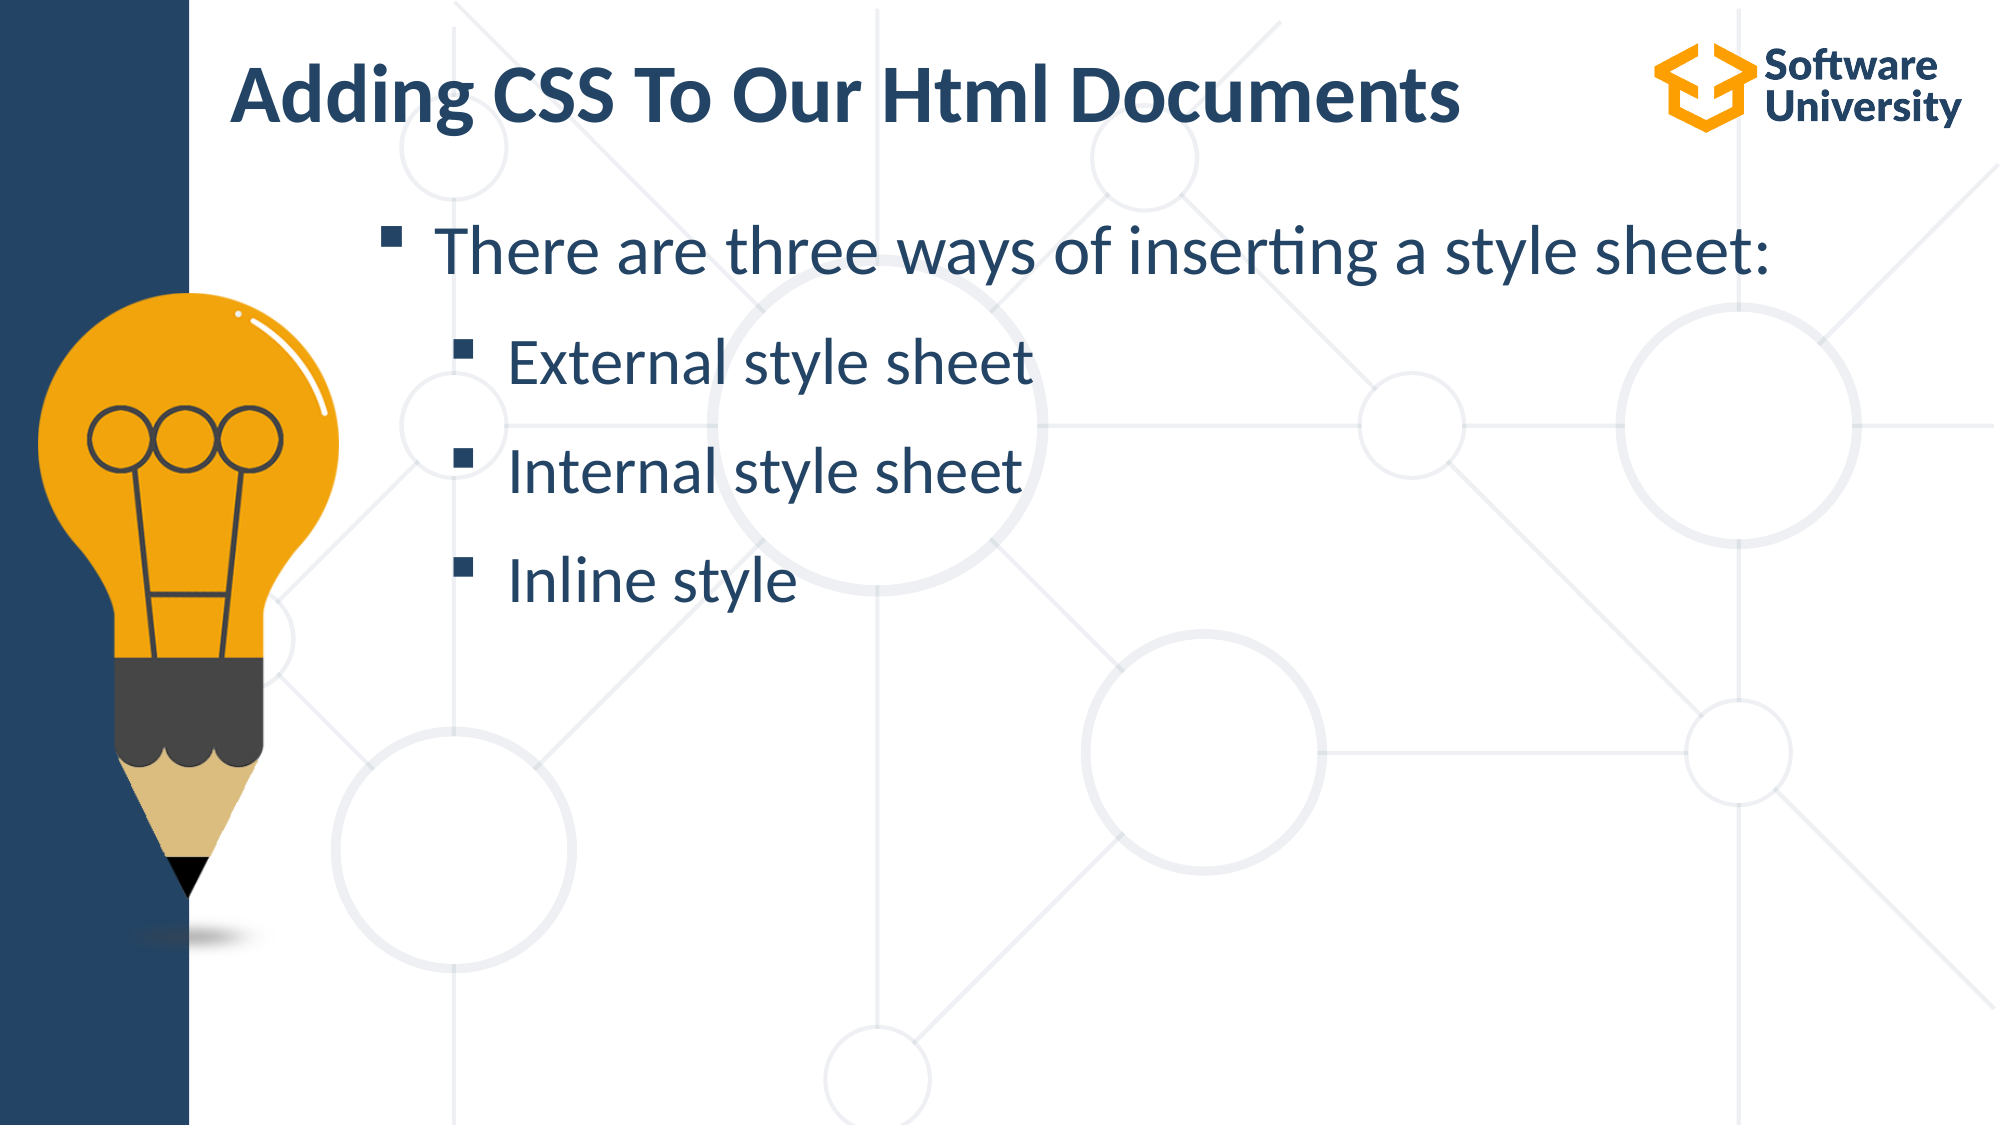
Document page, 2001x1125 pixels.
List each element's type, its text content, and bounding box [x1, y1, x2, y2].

picture [1641, 31, 1973, 145]
list There are three ways of inserting a style sheet: External style sheet Internal style sheet Inline style [357, 193, 1953, 1104]
title Adding CSS To Our Html Documents [212, 16, 1628, 162]
picture [38, 293, 339, 961]
